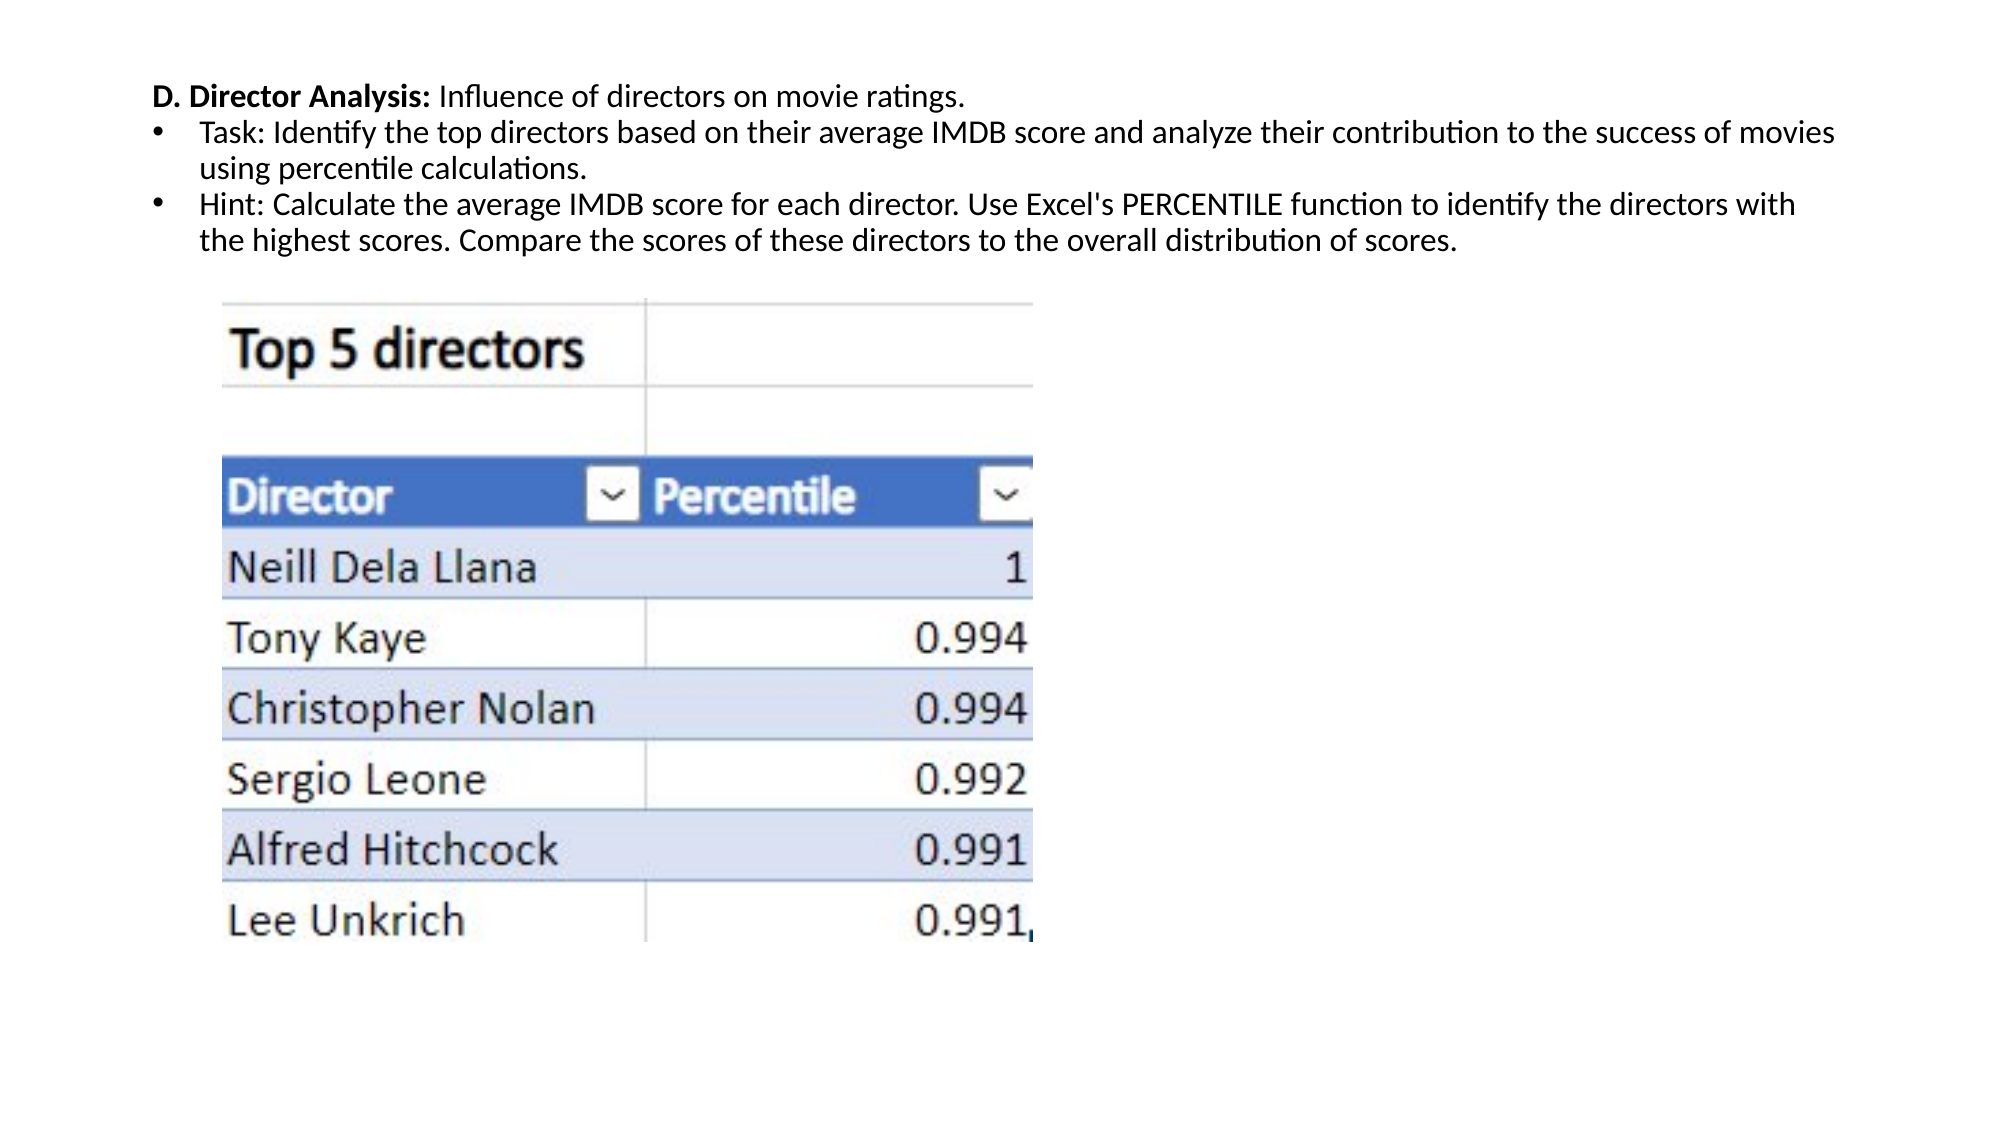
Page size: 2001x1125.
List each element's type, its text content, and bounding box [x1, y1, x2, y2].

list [222, 298, 1034, 942]
title D. Director Analysis: Influence of directors on movie ratings. Task: Identify the top directors based on their average IMDB score and analyze their contribution to the success of movies using percentile calculations. Hint: Calculate the average IMDB score for each director. Use Excel's PERCENTILE function to identify the directors with the highest scores. Compare the scores of these directors to the overall distribution of scores. [137, 59, 1863, 278]
